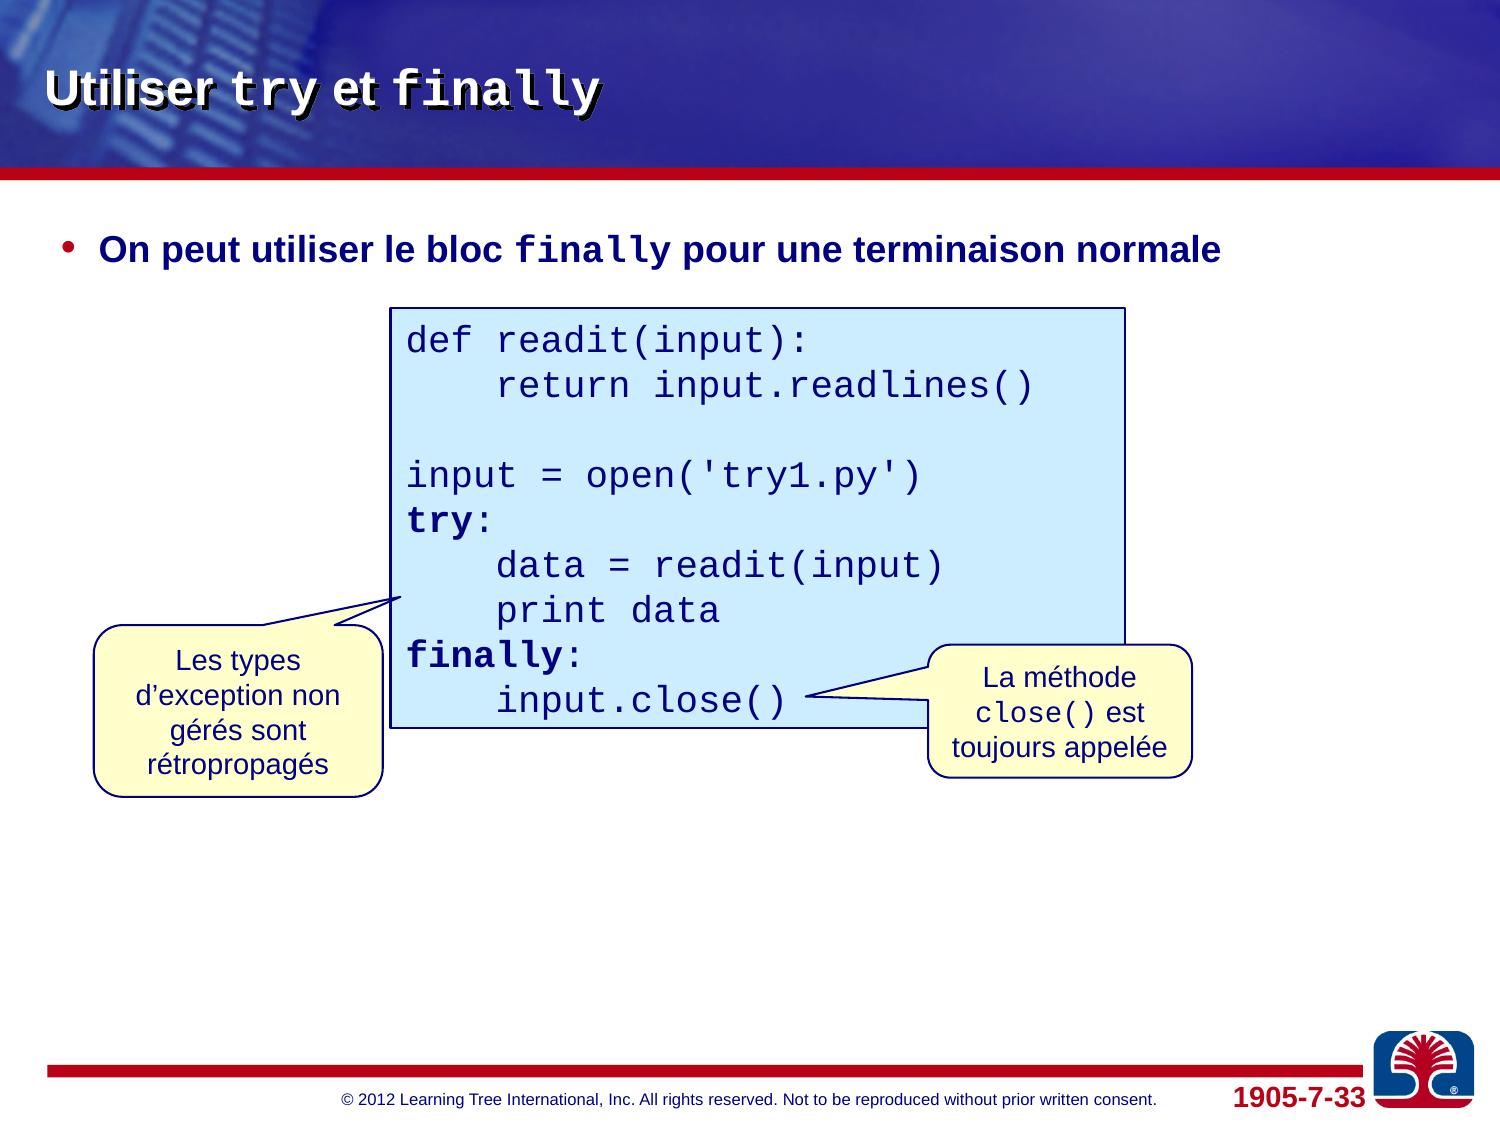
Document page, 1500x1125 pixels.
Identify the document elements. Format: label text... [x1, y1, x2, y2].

list On peut utiliser le bloc finally pour une terminaison normale [45, 216, 1457, 278]
title Utiliser try et finally [29, 26, 1308, 146]
text_box def readit(input): return input.readlines() input = open('try1.py') try: data = readit(input) print data finally: input.close() [390, 307, 1125, 728]
text_box Les types d’exception non gérés sont rétropropagés [93, 596, 401, 797]
text_box La méthode close() est toujours appelée [805, 644, 1193, 778]
picture [0, 0, 1500, 167]
picture [1373, 1031, 1476, 1108]
